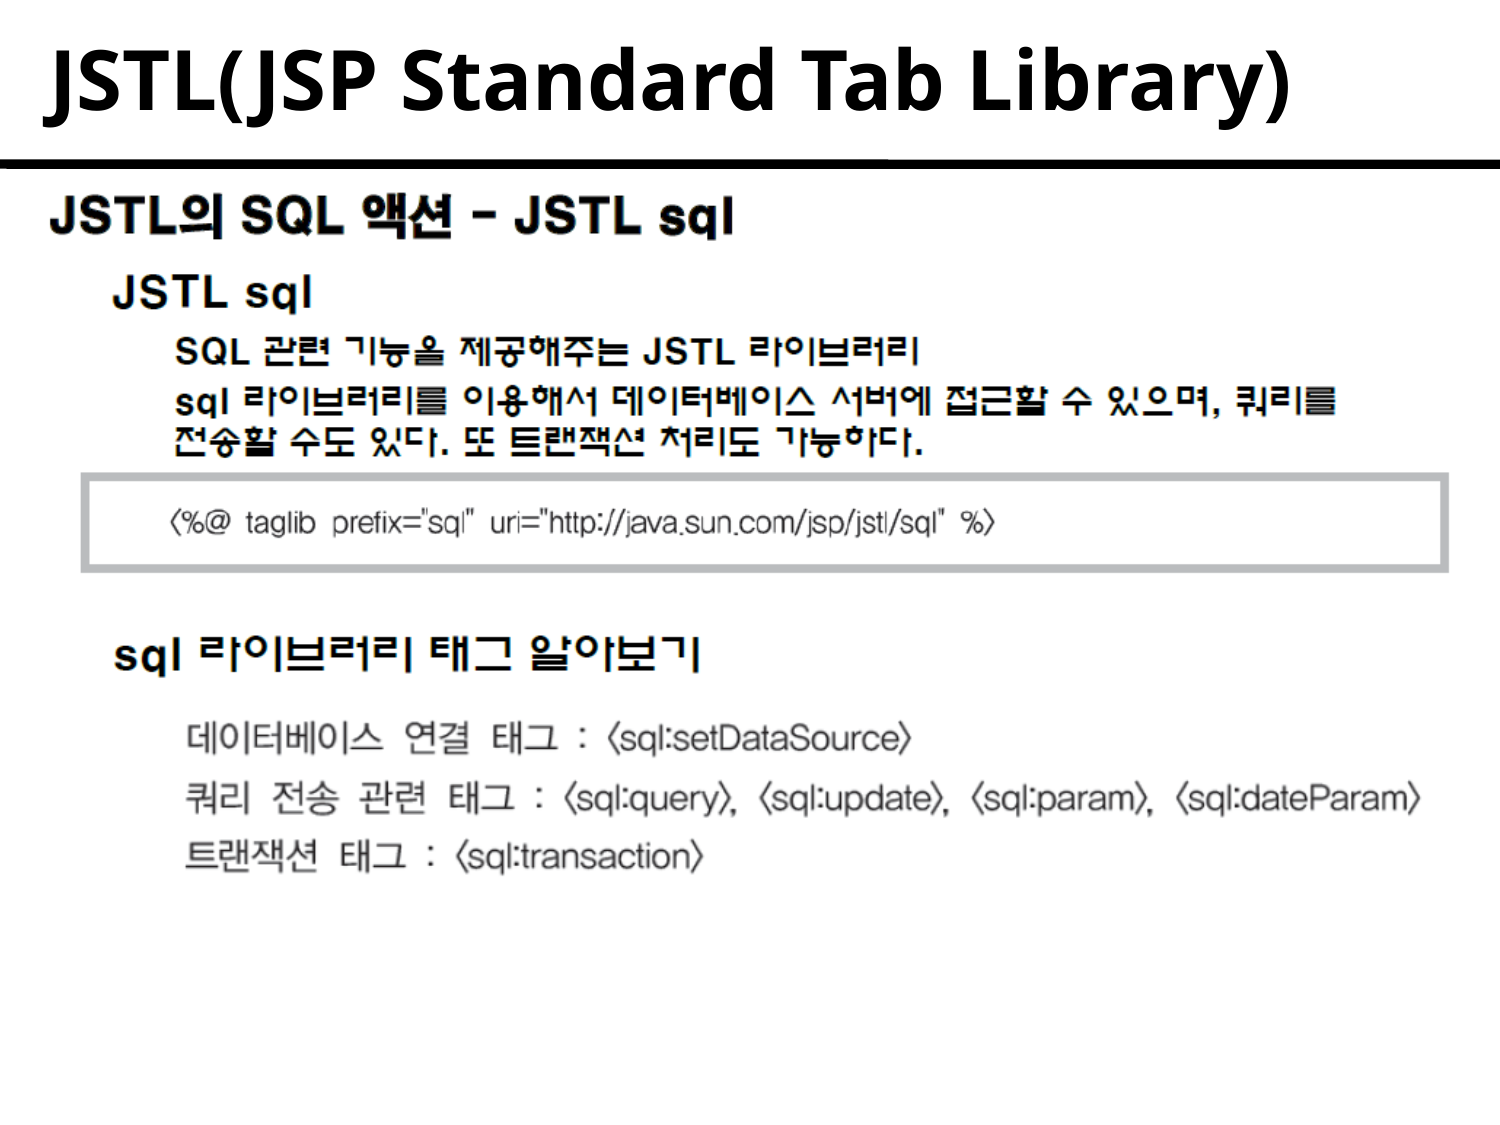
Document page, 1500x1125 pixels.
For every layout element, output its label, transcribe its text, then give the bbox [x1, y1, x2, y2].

picture [46, 189, 1455, 882]
text_box JSTL(JSP Standard Tab Library) [34, 19, 1308, 135]
